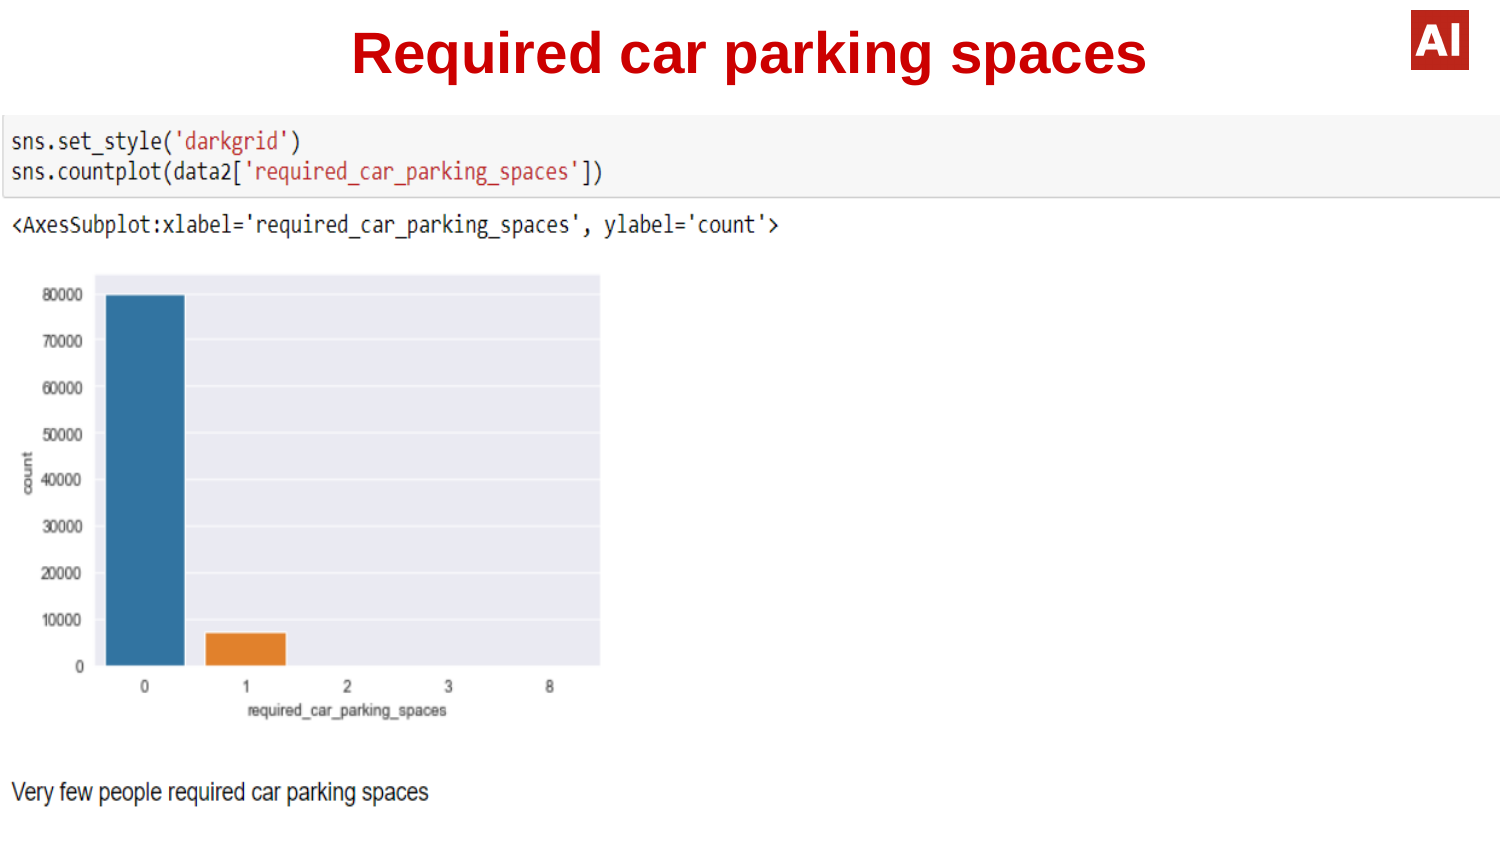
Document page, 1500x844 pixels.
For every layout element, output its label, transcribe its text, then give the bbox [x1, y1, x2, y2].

picture [1449, 10, 1469, 70]
picture [0, 115, 1500, 844]
title Required car parking spaces [51, 0, 1449, 113]
